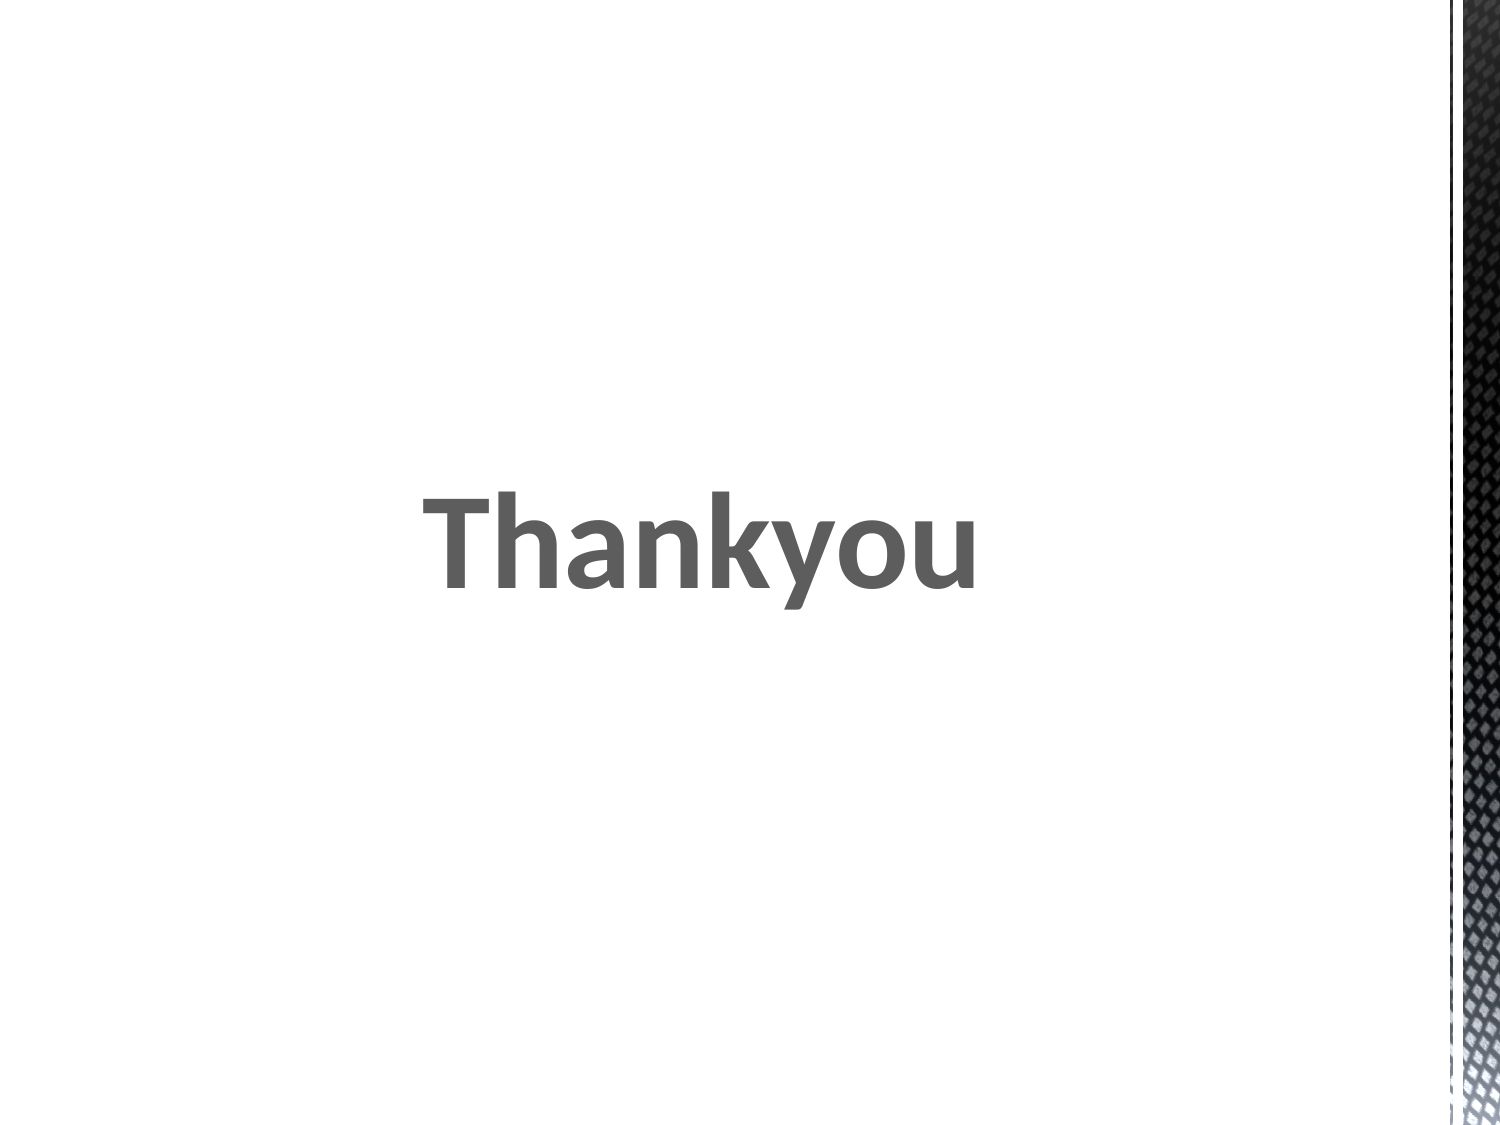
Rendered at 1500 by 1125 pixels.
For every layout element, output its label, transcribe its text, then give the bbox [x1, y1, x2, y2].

picture [1447, 0, 1500, 1125]
text_box Thankyou [362, 443, 1044, 623]
